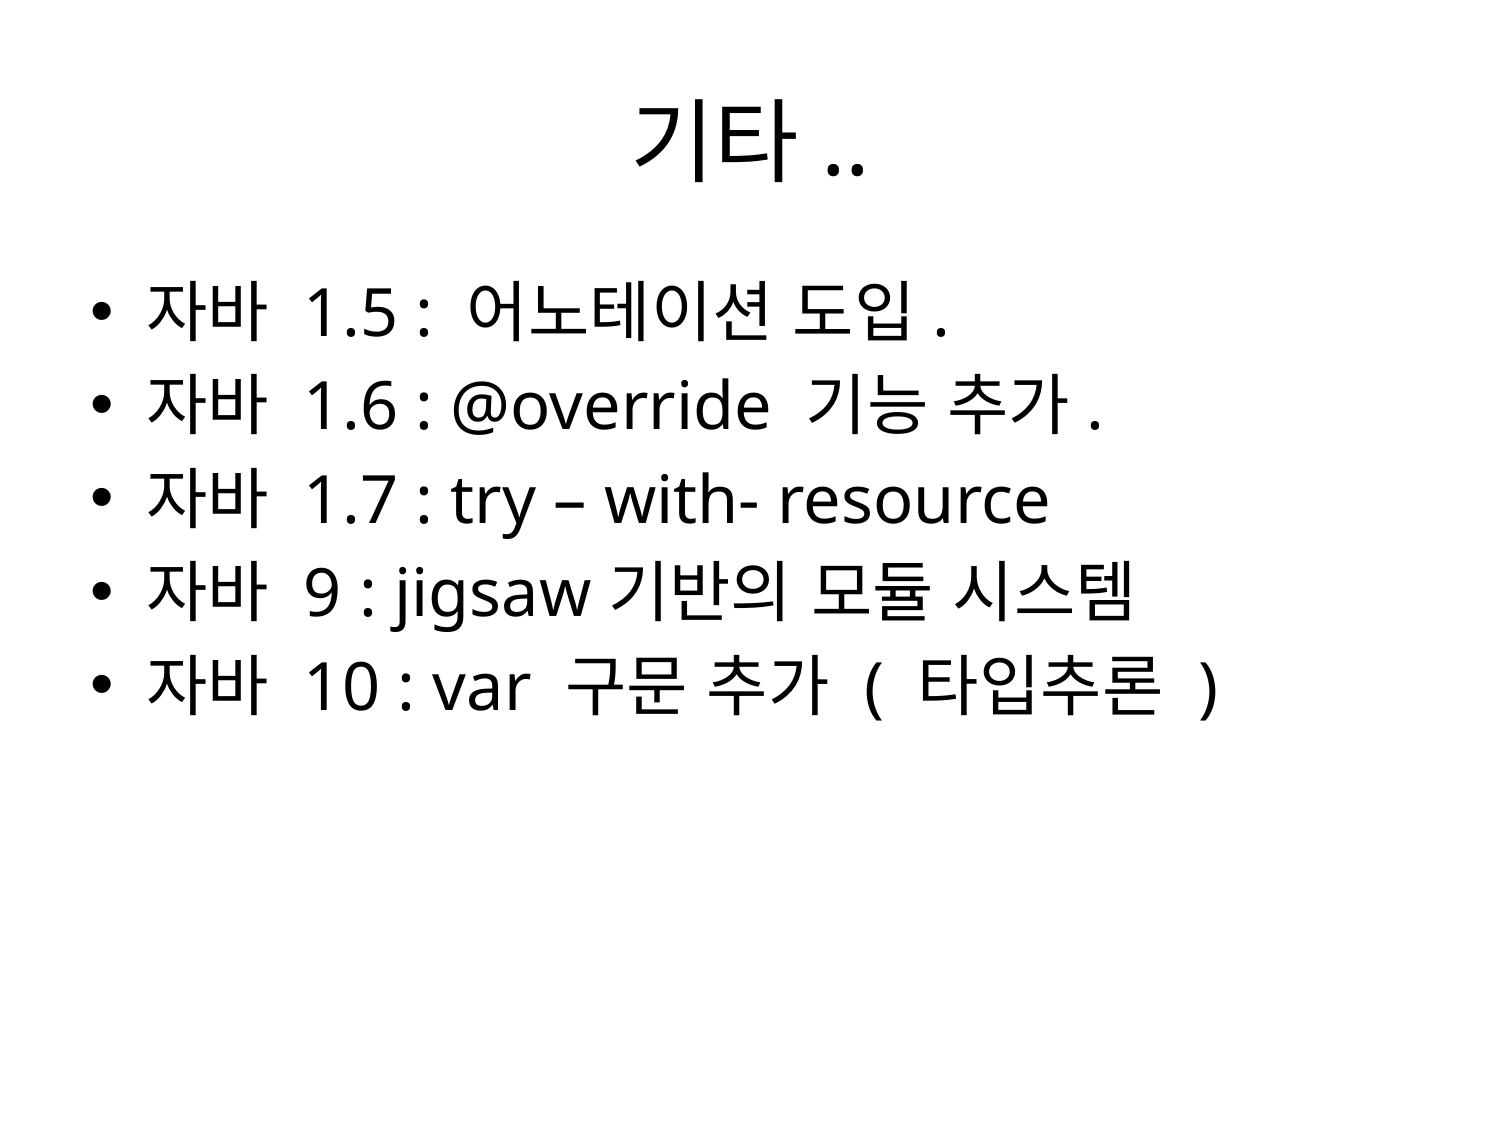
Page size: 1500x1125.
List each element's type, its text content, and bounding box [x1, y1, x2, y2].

list 자바 1.5 : 어노테이션 도입. 자바 1.6 : @override 기능 추가. 자바 1.7 : try – with- resource 자바 9 : jigsaw기반의 모듈 시스템 자바 10 : var 구문 추가 ( 타입추론 ) [75, 262, 1425, 1005]
title 기타.. [75, 45, 1425, 233]
